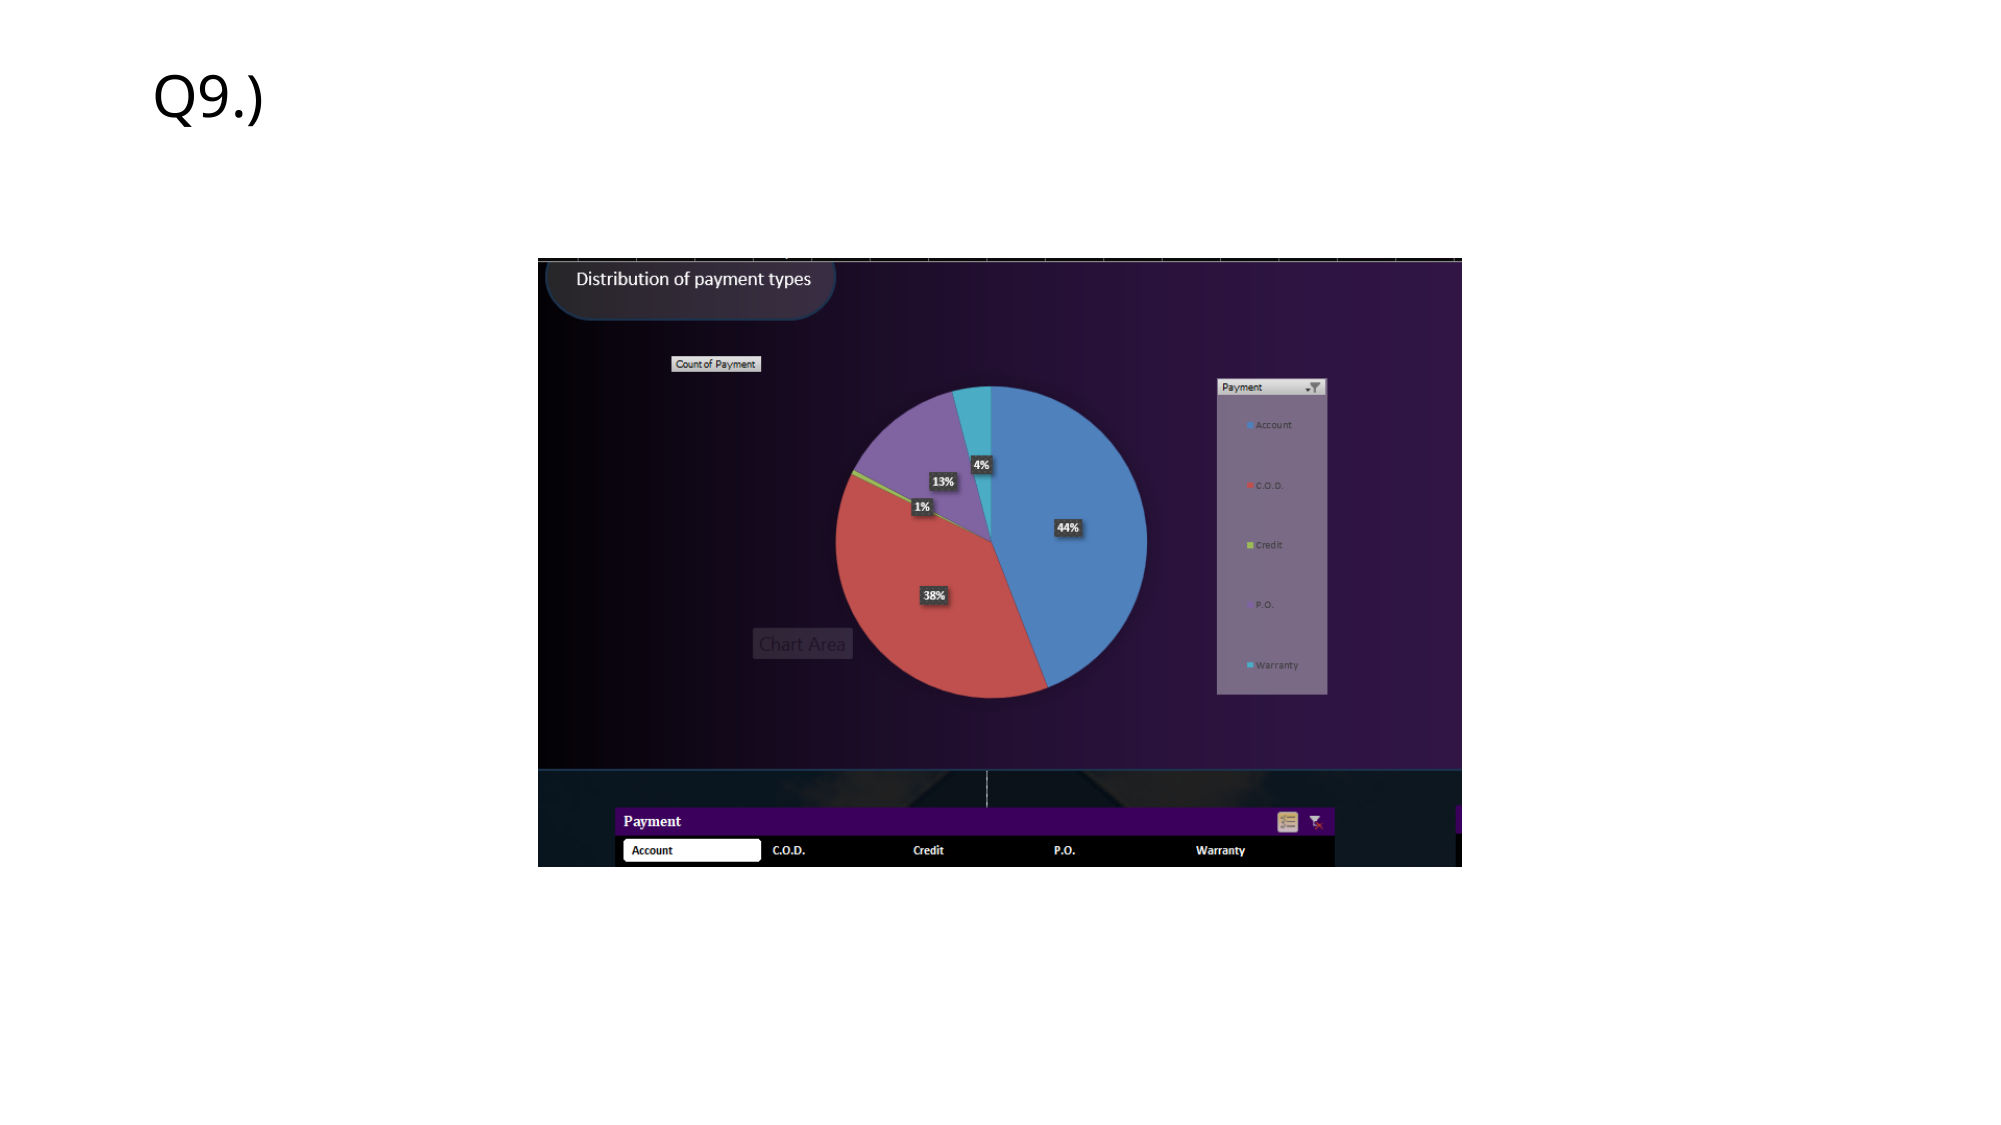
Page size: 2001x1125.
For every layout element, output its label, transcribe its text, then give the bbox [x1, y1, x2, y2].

picture [537, 258, 1462, 867]
title Q9.) [137, 59, 889, 1014]
